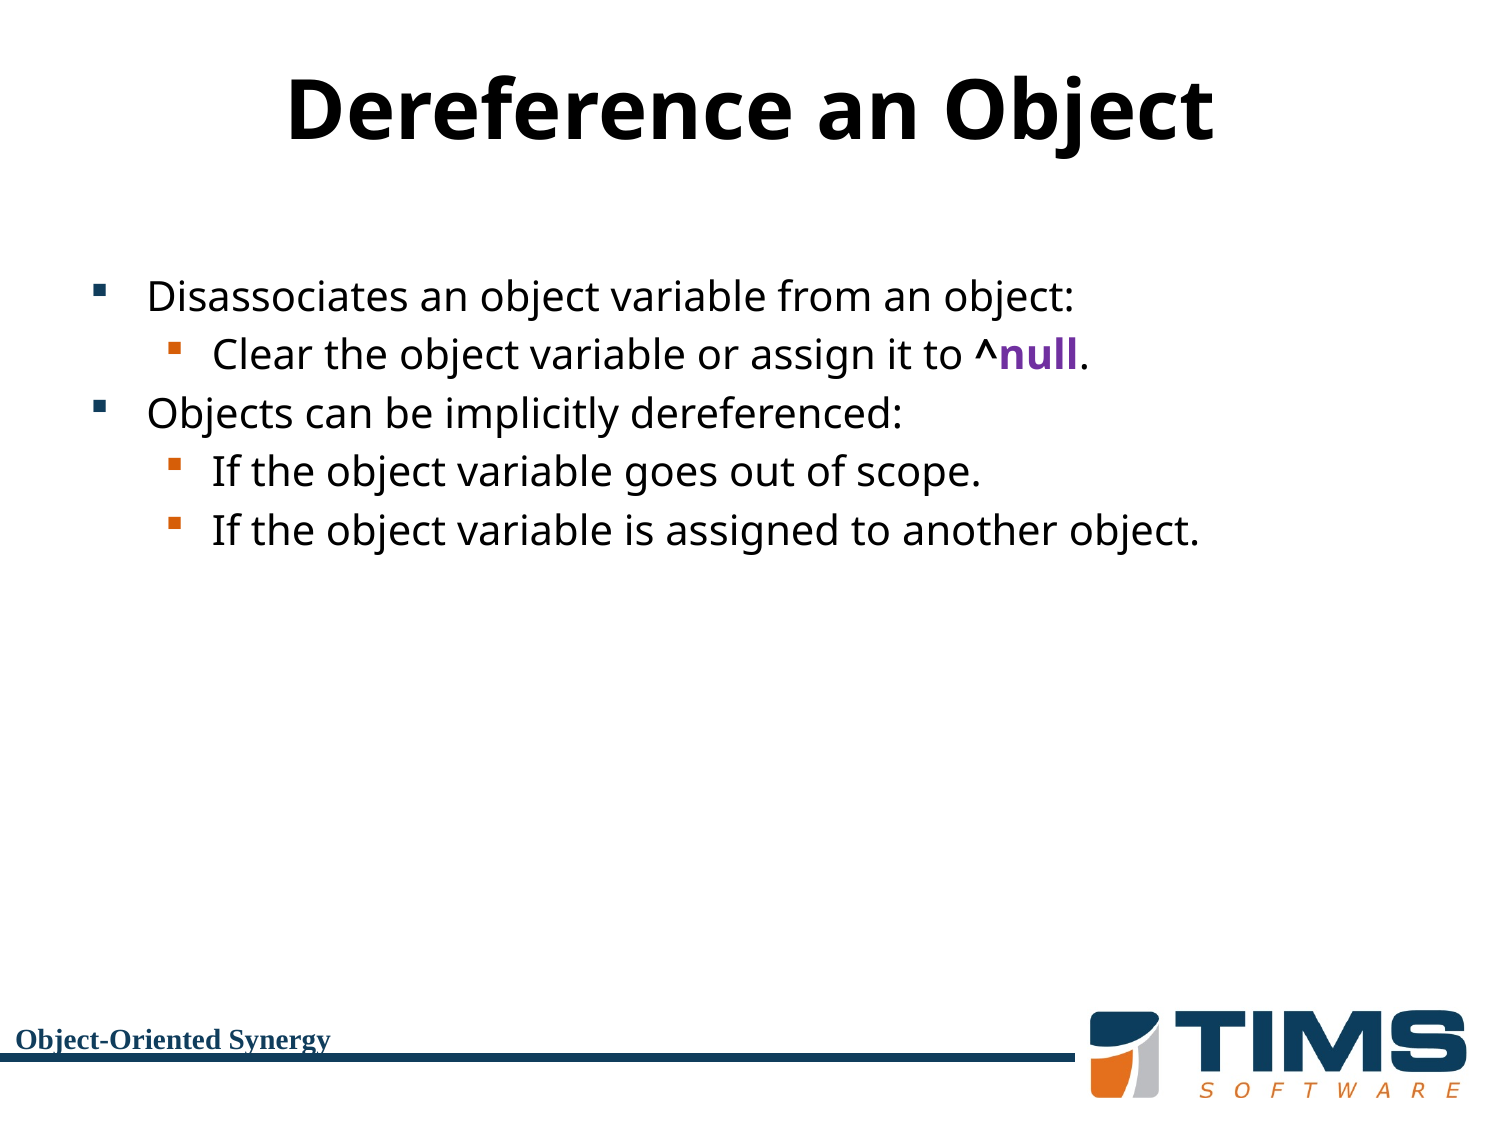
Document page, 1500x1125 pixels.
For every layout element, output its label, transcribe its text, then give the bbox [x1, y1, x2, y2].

title Dereference an Object [75, 12, 1426, 200]
text_box Object-Oriented Synergy [0, 1012, 650, 1088]
picture [1087, 1007, 1469, 1098]
list Disassociates an object variable from an object: Clear the object variable or assign it to ^null. Objects can be implicitly dereferenced: If the object variable goes out of scope. If the object variable is assigned to another object. [75, 262, 1425, 1005]
